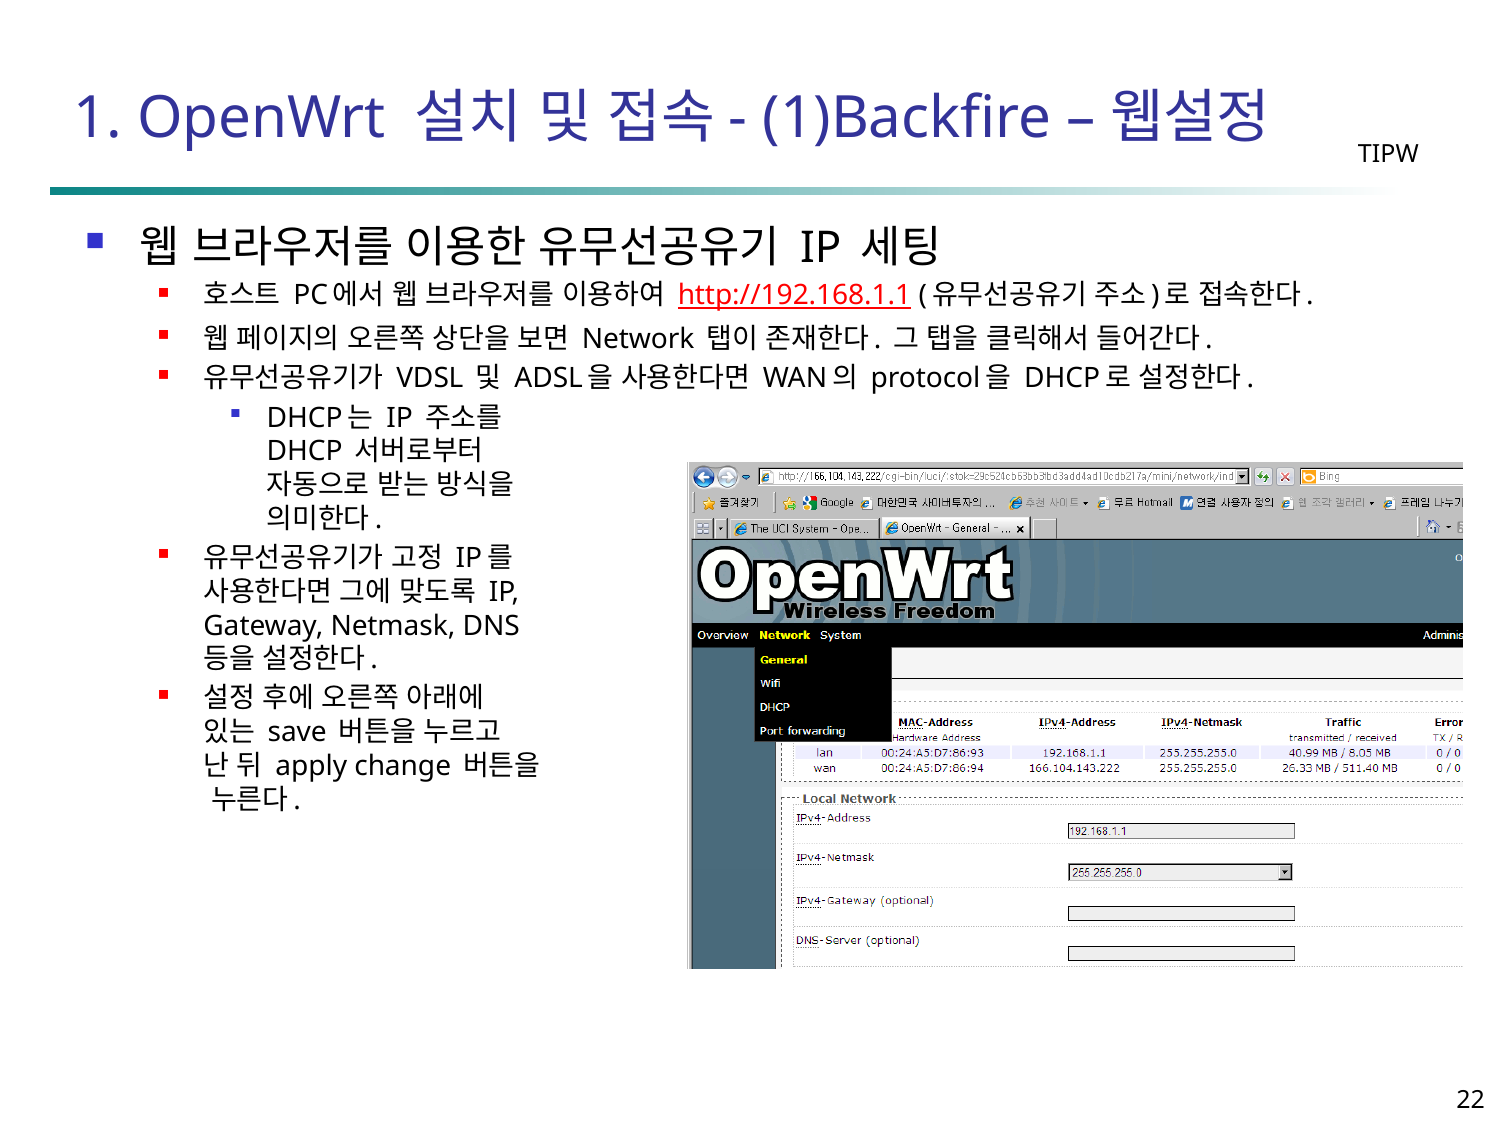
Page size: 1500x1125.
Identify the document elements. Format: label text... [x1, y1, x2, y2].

text_box 1. OpenWrt 설치 및 접속- (1)Backfire –웹설정 [58, 71, 1442, 164]
slide_number TIPW [1342, 100, 1500, 176]
list 웹 브라우저를 이용한 유무선공유기 IP 세팅 호스트 PC에서 웹 브라우저를 이용하여 http://192.168.1.1 (유무선공유기 주소)로 접속한다. 웹 페이지의 오른쪽 상단을 보면 Network 탭이 존재한다. 그 탭을 클릭해서 들어간다. 유무선공유기가 VDSL 및 ADSL을 사용한다면 WAN의 protocol을 DHCP로 설정한다. DHCP는 IP 주소를 DHCP 서버로부터 자동으로 받는 방식을 의미한다. 유무선공유기가 고정 IP를 사용한다면 그에 맞도록 IP, Gateway, Netmask, DNS 등을 설정한다. 설정 후에 오른쪽 아래에 있는 save 버튼을 누르고 난 뒤 apply change 버튼을 누른다. [70, 210, 1359, 832]
picture [687, 462, 1464, 970]
slide_number 22 [1187, 1062, 1500, 1125]
